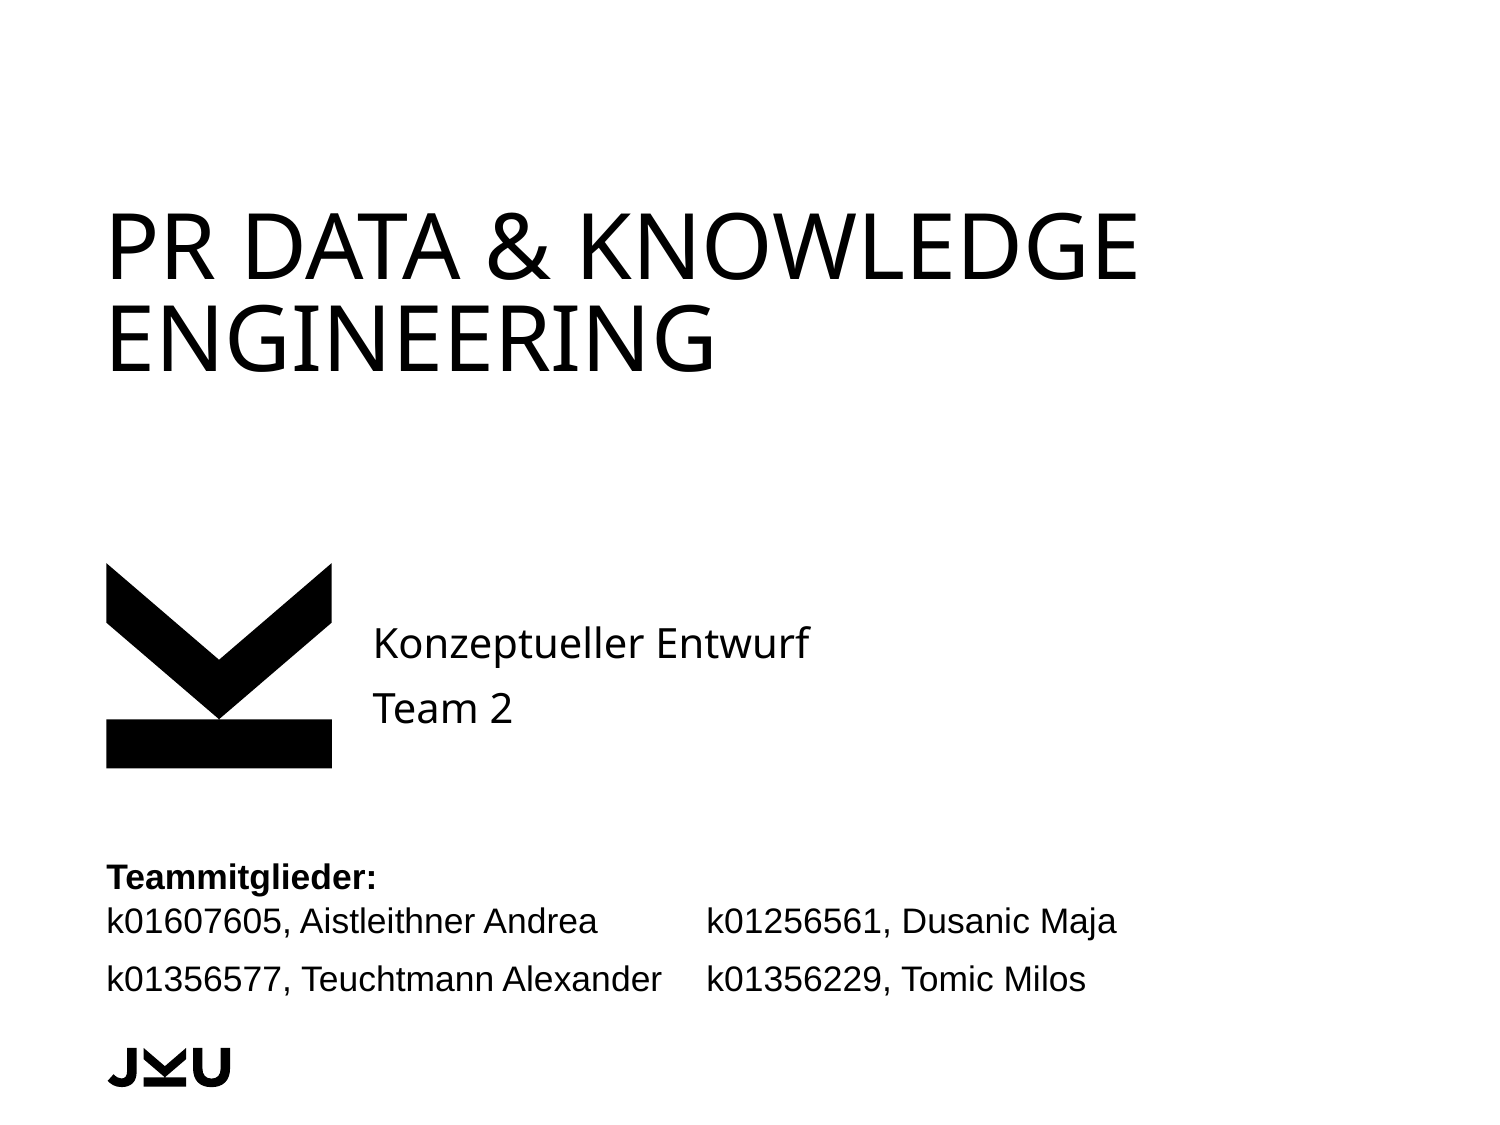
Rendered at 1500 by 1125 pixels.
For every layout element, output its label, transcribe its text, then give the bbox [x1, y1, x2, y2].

title PR DATA & KNOWLEDGE ENGINEERING [89, 136, 1392, 397]
subtitle Teammitglieder: k01607605, Aistleithner Andrea k01256561, Dusanic Maja k01356577, Teuchtmann Alexander k01356229, Tomic Milos [91, 789, 1392, 1017]
list Konzeptueller Entwurf Team 2 [357, 581, 1392, 767]
